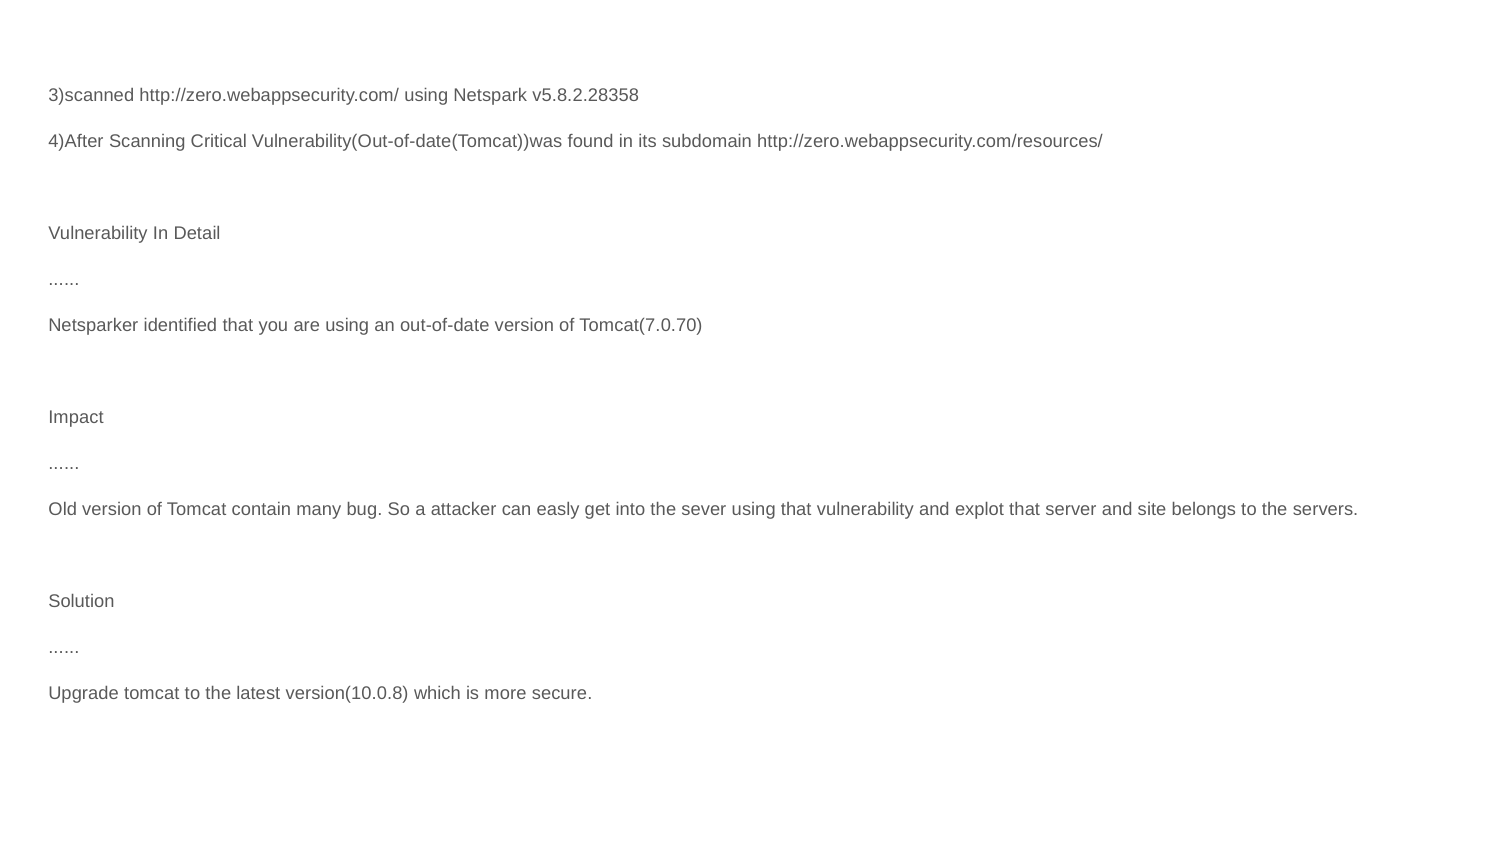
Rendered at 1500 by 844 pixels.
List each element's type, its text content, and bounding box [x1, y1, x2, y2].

list 3)scanned http://zero.webappsecurity.com/ using Netspark v5.8.2.28358 4)After Scanning Critical Vulnerability(Out-of-date(Tomcat))was found in its subdomain http://zero.webappsecurity.com/resources/ Vulnerability In Detail ...... Netsparker identified that you are using an out-of-date version of Tomcat(7.0.70) Impact ...... Old version of Tomcat contain many bug. So a attacker can easly get into the sever using that vulnerability and explot that server and site belongs to the servers. Solution ...... Upgrade tomcat to the latest version(10.0.8) which is more secure. [33, 70, 1456, 753]
